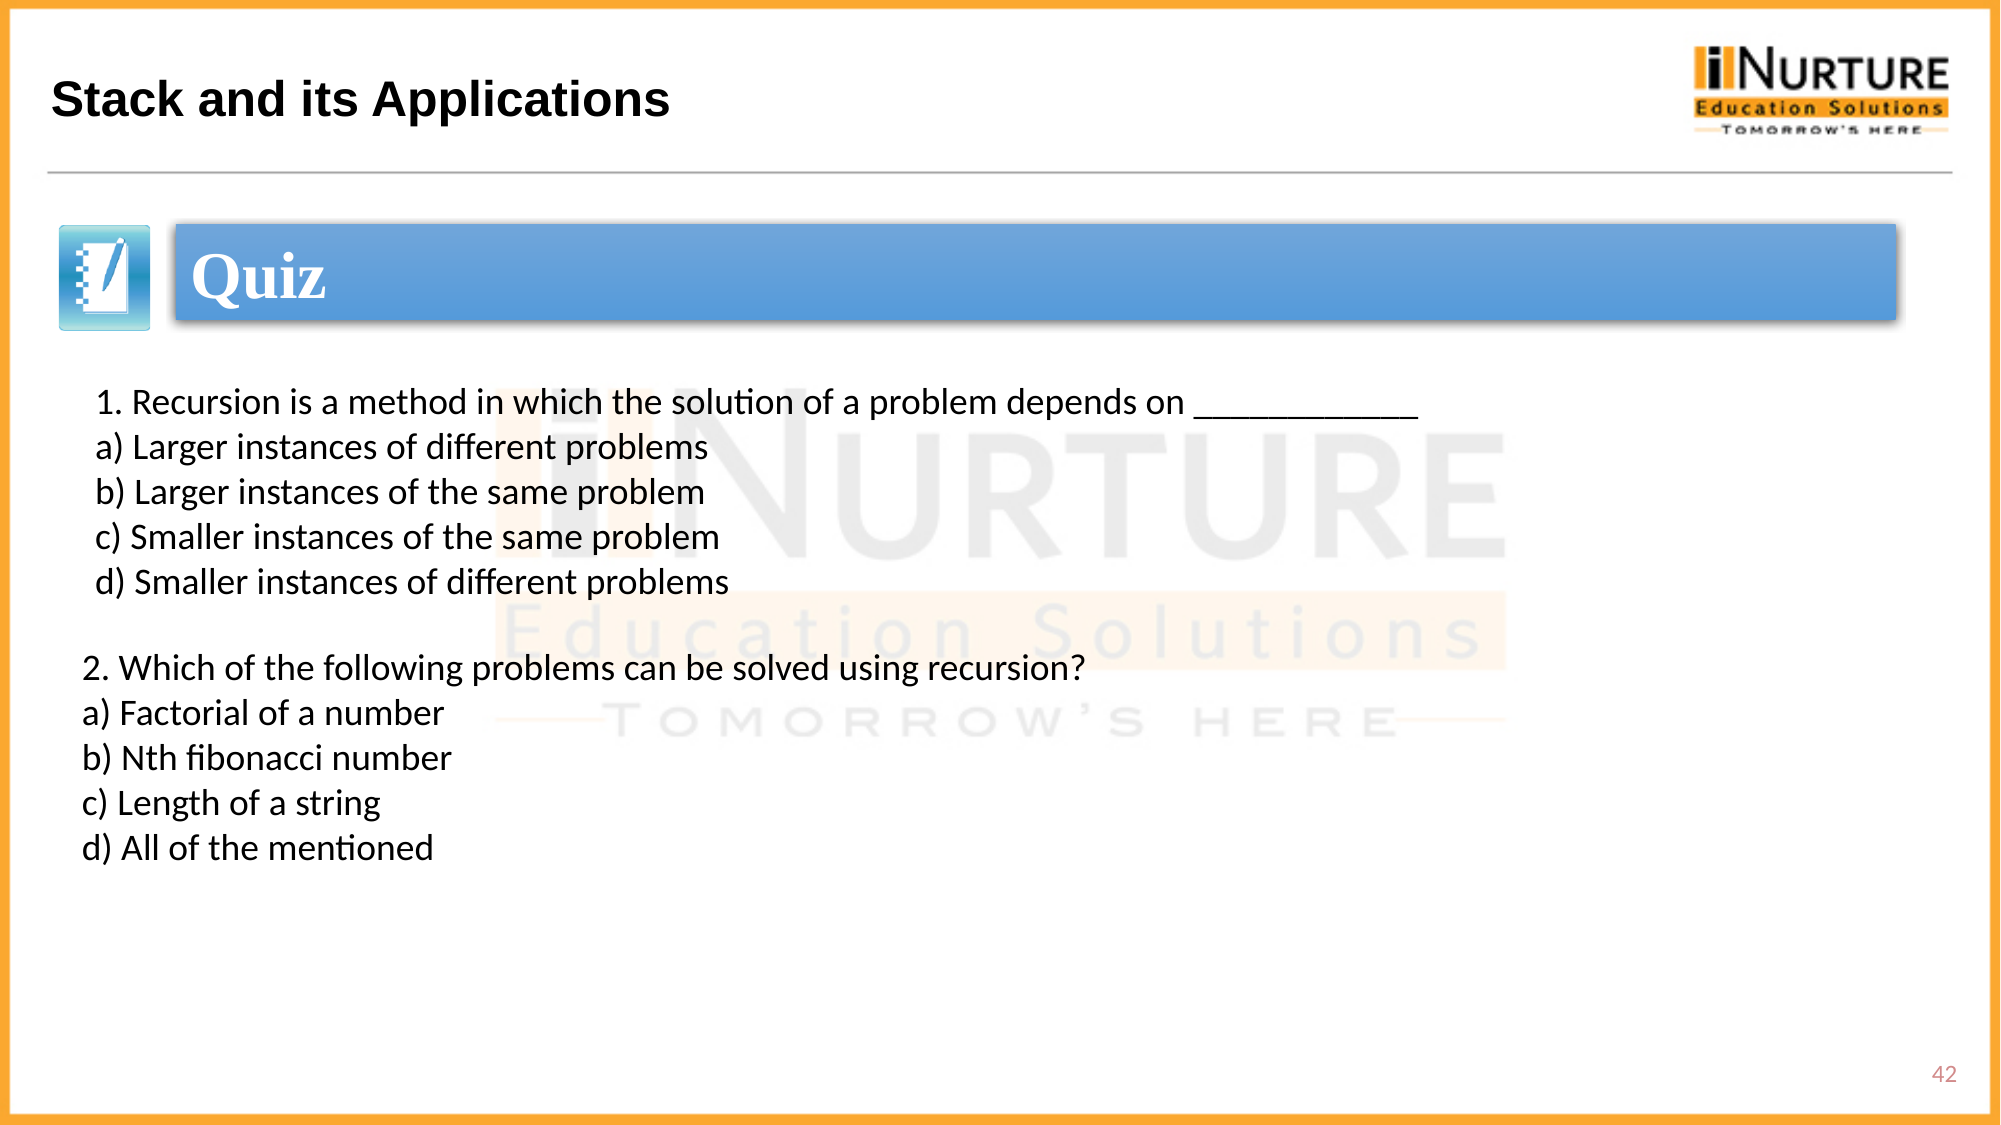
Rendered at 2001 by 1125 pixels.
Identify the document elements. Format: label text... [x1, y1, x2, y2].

slide_number 42 [1901, 1042, 1973, 1103]
text_box 2. Which of the following problems can be solved using recursion? a) Factorial of a number b) Nth fibonacci number c) Length of a string d) All of the mentioned [67, 635, 1839, 876]
text_box Stack and its Applications [33, 59, 1716, 134]
text_box 1. Recursion is a method in which the solution of a problem depends on ____________ a) Larger instances of different problems b) Larger instances of the same problem c) Smaller instances of the same problem d) Smaller instances of different problems [80, 369, 1888, 610]
text_box [33, 183, 1950, 309]
picture [0, 0, 2001, 1125]
text_box Quiz [175, 224, 1896, 320]
